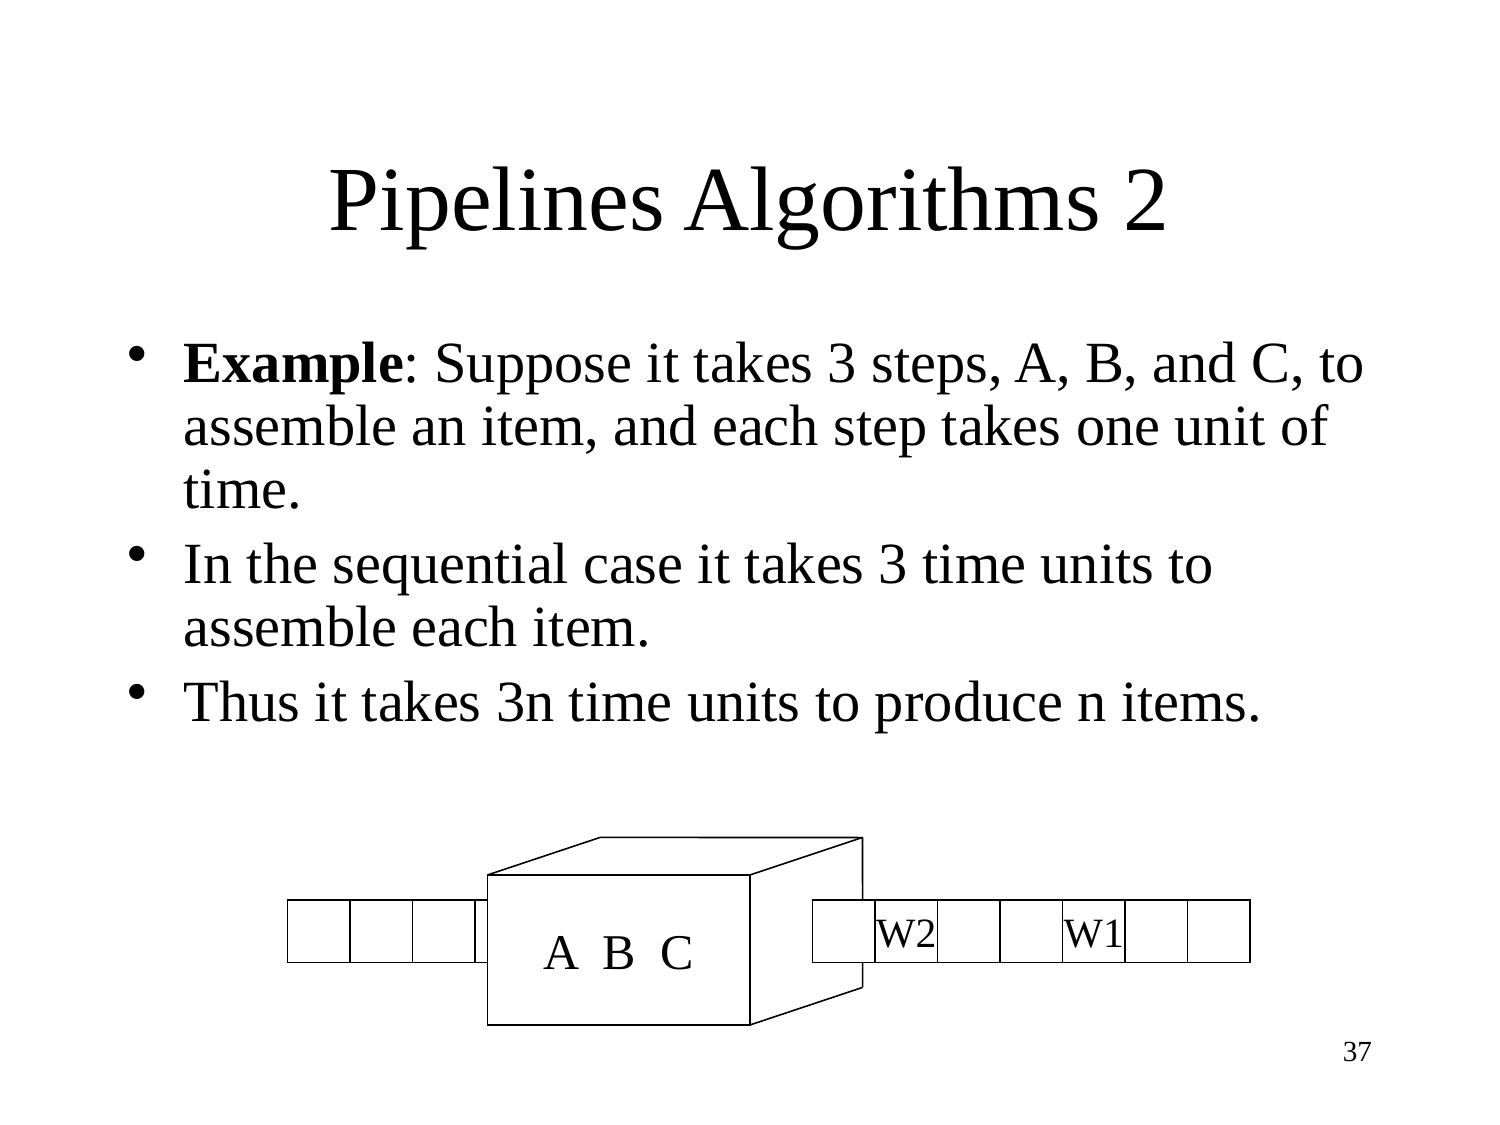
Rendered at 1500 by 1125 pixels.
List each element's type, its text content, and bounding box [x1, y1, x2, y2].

list Example: Suppose it takes 3 steps, A, B, and C, to assemble an item, and each step takes one unit of time. In the sequential case it takes 3 time units to assemble each item. Thus it takes 3n time units to produce n items. [112, 324, 1388, 763]
slide_number 37 [1074, 1024, 1388, 1101]
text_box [287, 837, 1251, 1026]
title Pipelines Algorithms 2 [112, 99, 1388, 288]
